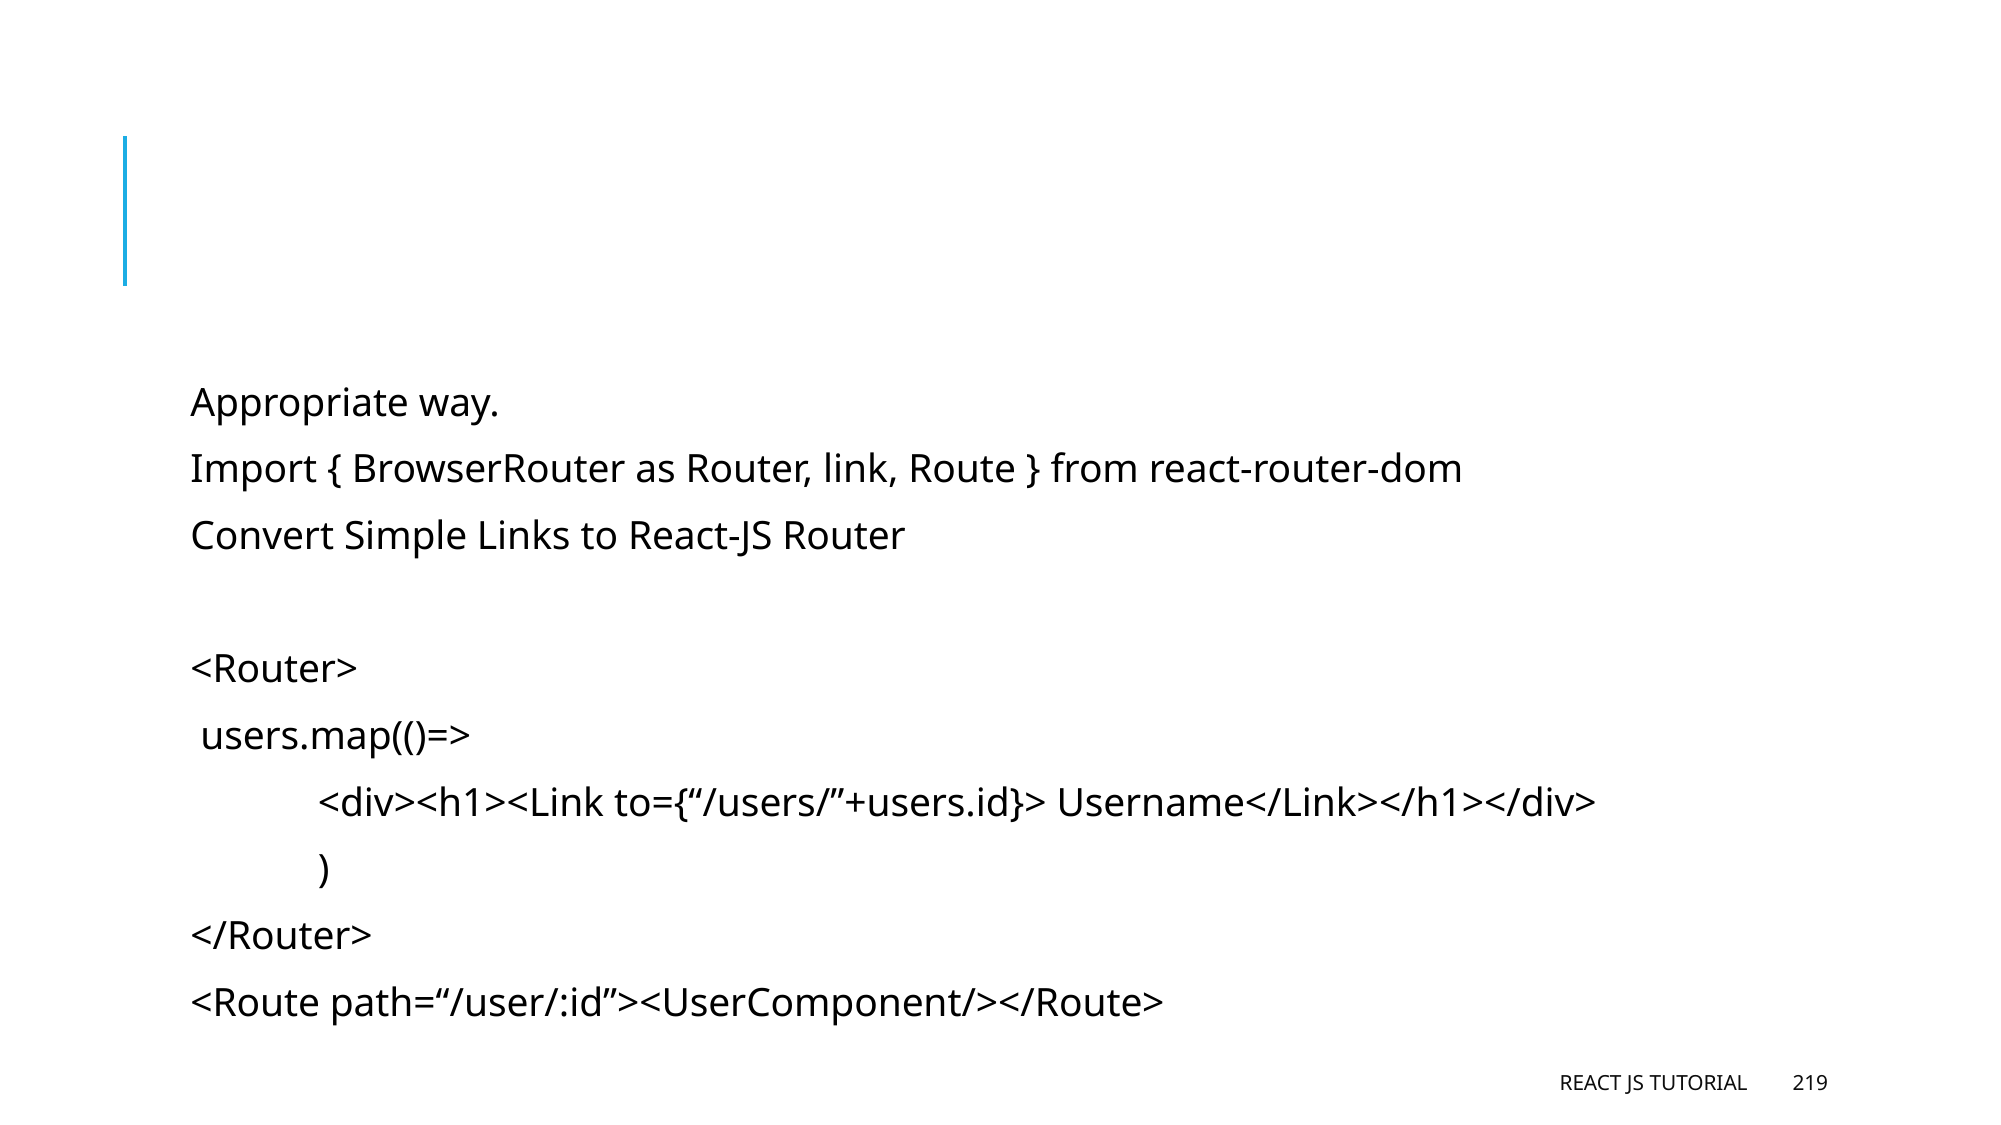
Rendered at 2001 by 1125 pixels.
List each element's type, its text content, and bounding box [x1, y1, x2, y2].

footer React JS Tutorial [794, 1061, 1763, 1107]
list Appropriate way. Import { BrowserRouter as Router, link, Route } from react-router-dom Convert Simple Links to React-JS Router <Router> users.map(()=> <div><h1><Link to={“/users/”+users.id}> Username</Link></h1></div> ) </Router> <Route path=“/user/:id”><UserComponent/></Route> [168, 375, 1763, 1035]
slide_number 219 [1777, 1061, 1938, 1107]
